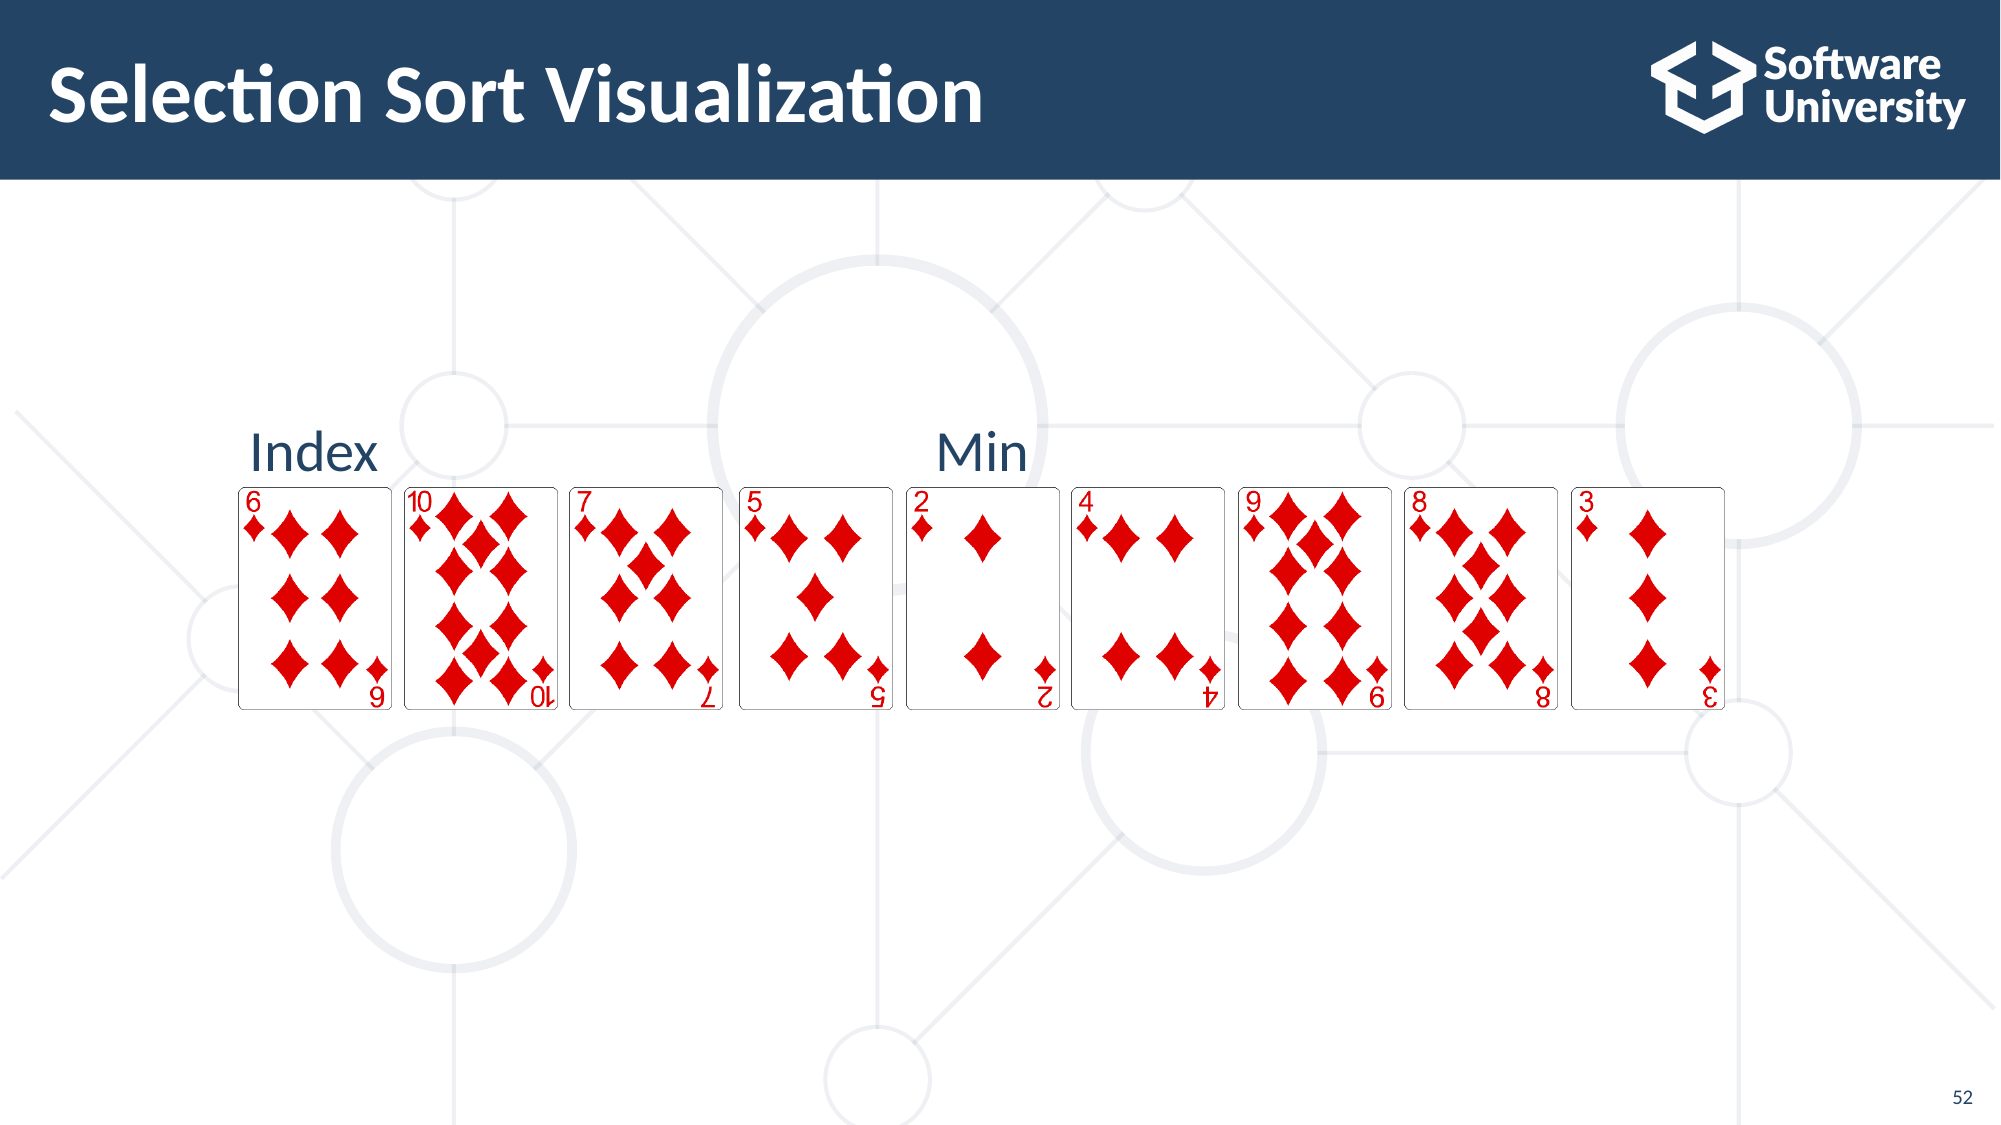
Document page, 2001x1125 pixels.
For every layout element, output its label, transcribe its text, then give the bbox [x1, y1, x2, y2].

picture [906, 487, 1061, 710]
slide_number 52 [1927, 1067, 1989, 1117]
title Selection Sort Visualization [31, 16, 1625, 162]
picture [1404, 487, 1558, 710]
picture [1071, 487, 1226, 710]
picture [1570, 487, 1725, 710]
picture [404, 487, 558, 710]
text_box Index [235, 405, 394, 488]
text_box Min [920, 405, 1045, 485]
picture [739, 487, 893, 710]
picture [1238, 487, 1392, 710]
picture [1651, 41, 1966, 134]
picture [569, 487, 723, 710]
picture [237, 487, 392, 710]
